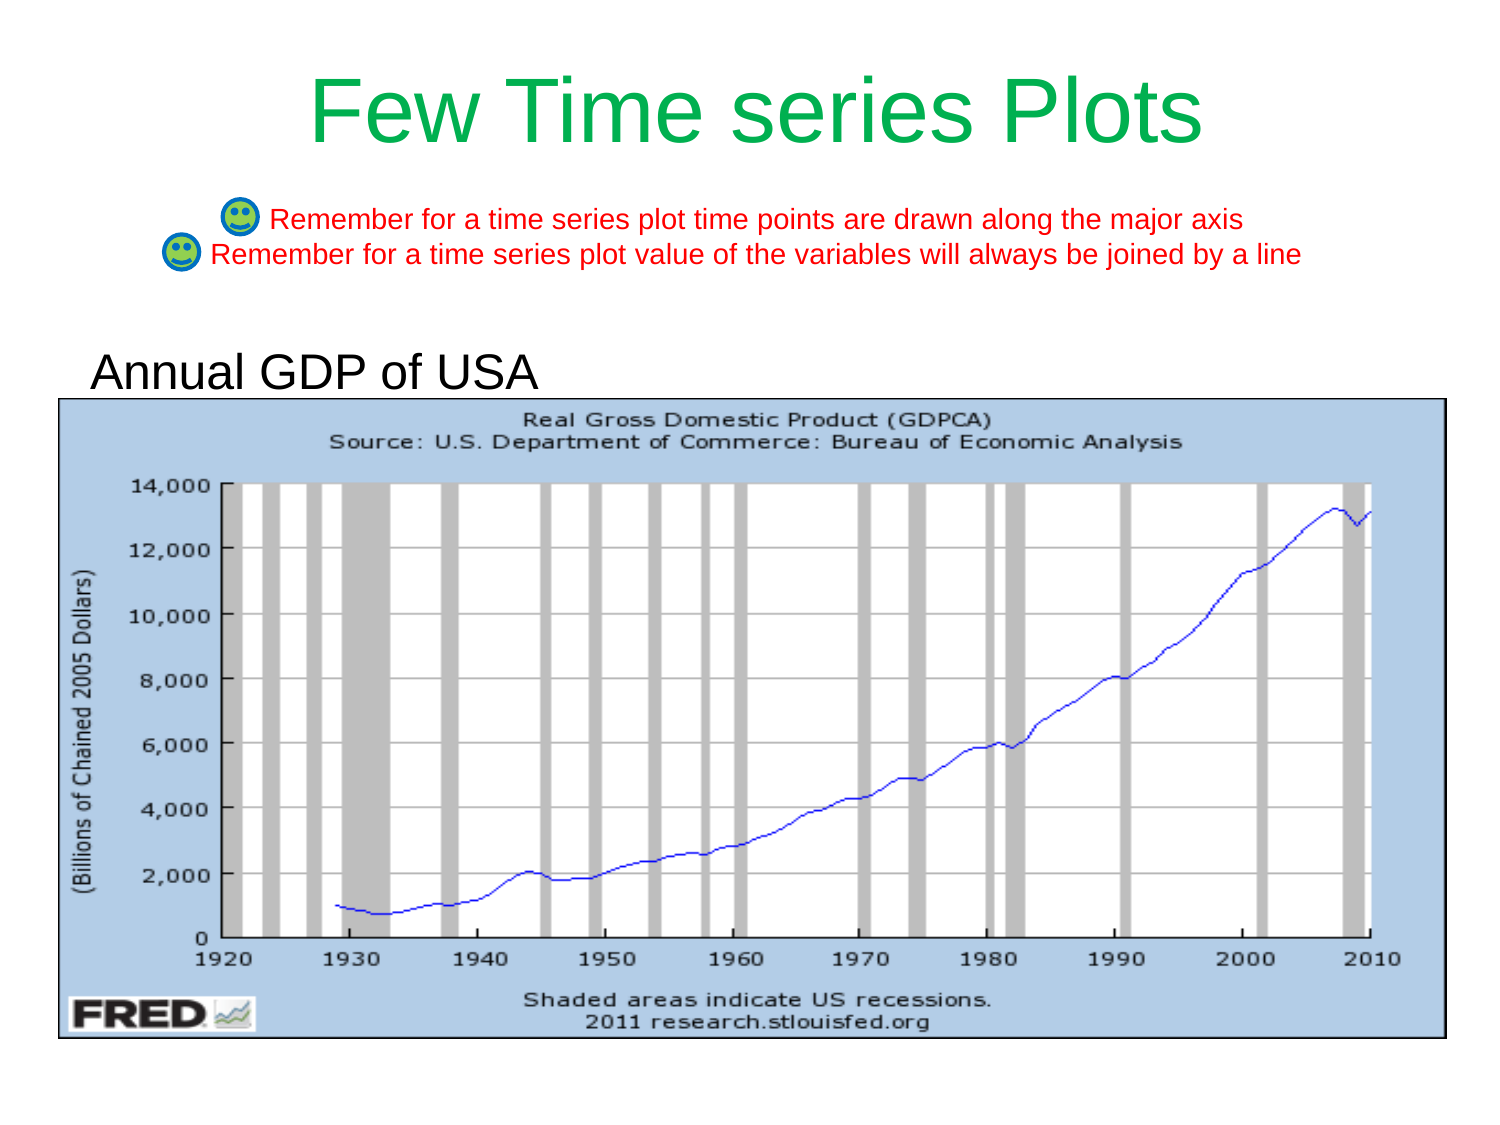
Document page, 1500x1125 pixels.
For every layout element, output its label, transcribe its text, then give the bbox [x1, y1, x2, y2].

text_box [220, 197, 260, 237]
text_box [161, 232, 202, 272]
list Annual GDP of USA [74, 262, 1426, 396]
title Few Time series Plots Remember for a time series plot time points are drawn along the major axis Remember for a time series plot value of the variables will always be joined by a line [81, 0, 1433, 247]
picture [58, 398, 1447, 1040]
